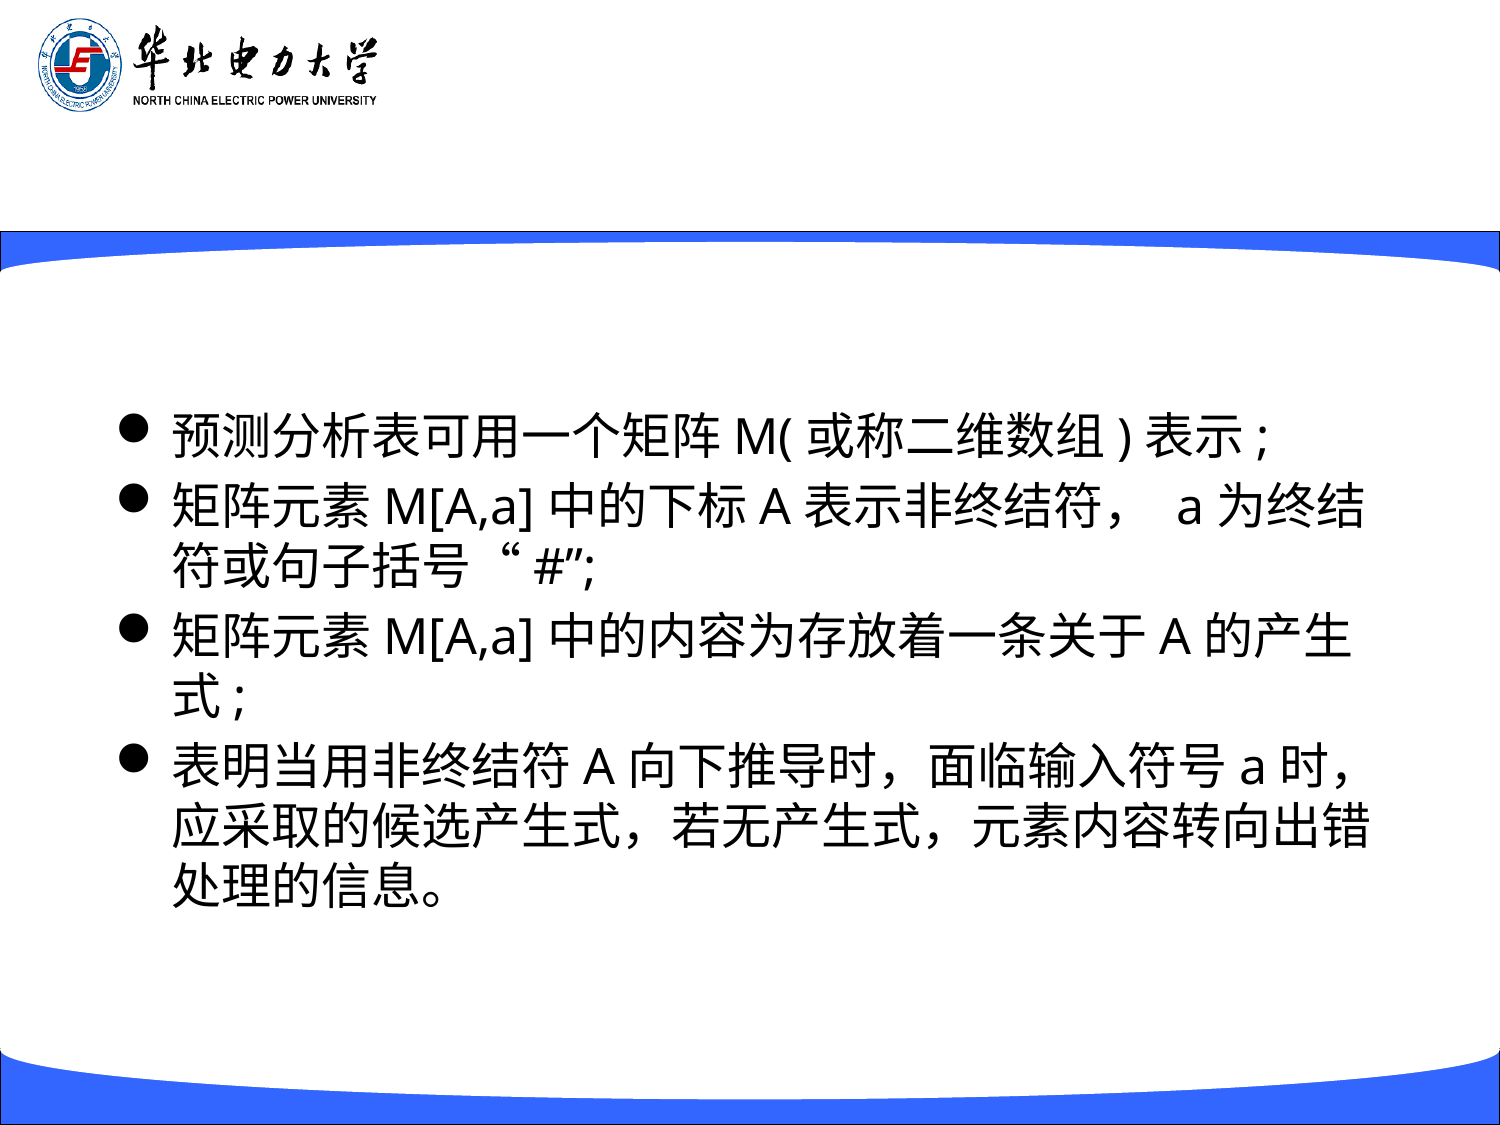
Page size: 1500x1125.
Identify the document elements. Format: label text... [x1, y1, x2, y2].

list 预测分析表可用一个矩阵M(或称二维数组)表示; 矩阵元素M[A,a]中的下标A表示非终结符， a为终结符或句子括号“#”; 矩阵元素M[A,a]中的内容为存放着一条关于A的产生式; 表明当用非终结符A向下推导时，面临输入符号a时，应采取的候选产生式，若无产生式，元素内容转向出错处理的信息。 [100, 397, 1401, 953]
picture [0, 0, 414, 126]
